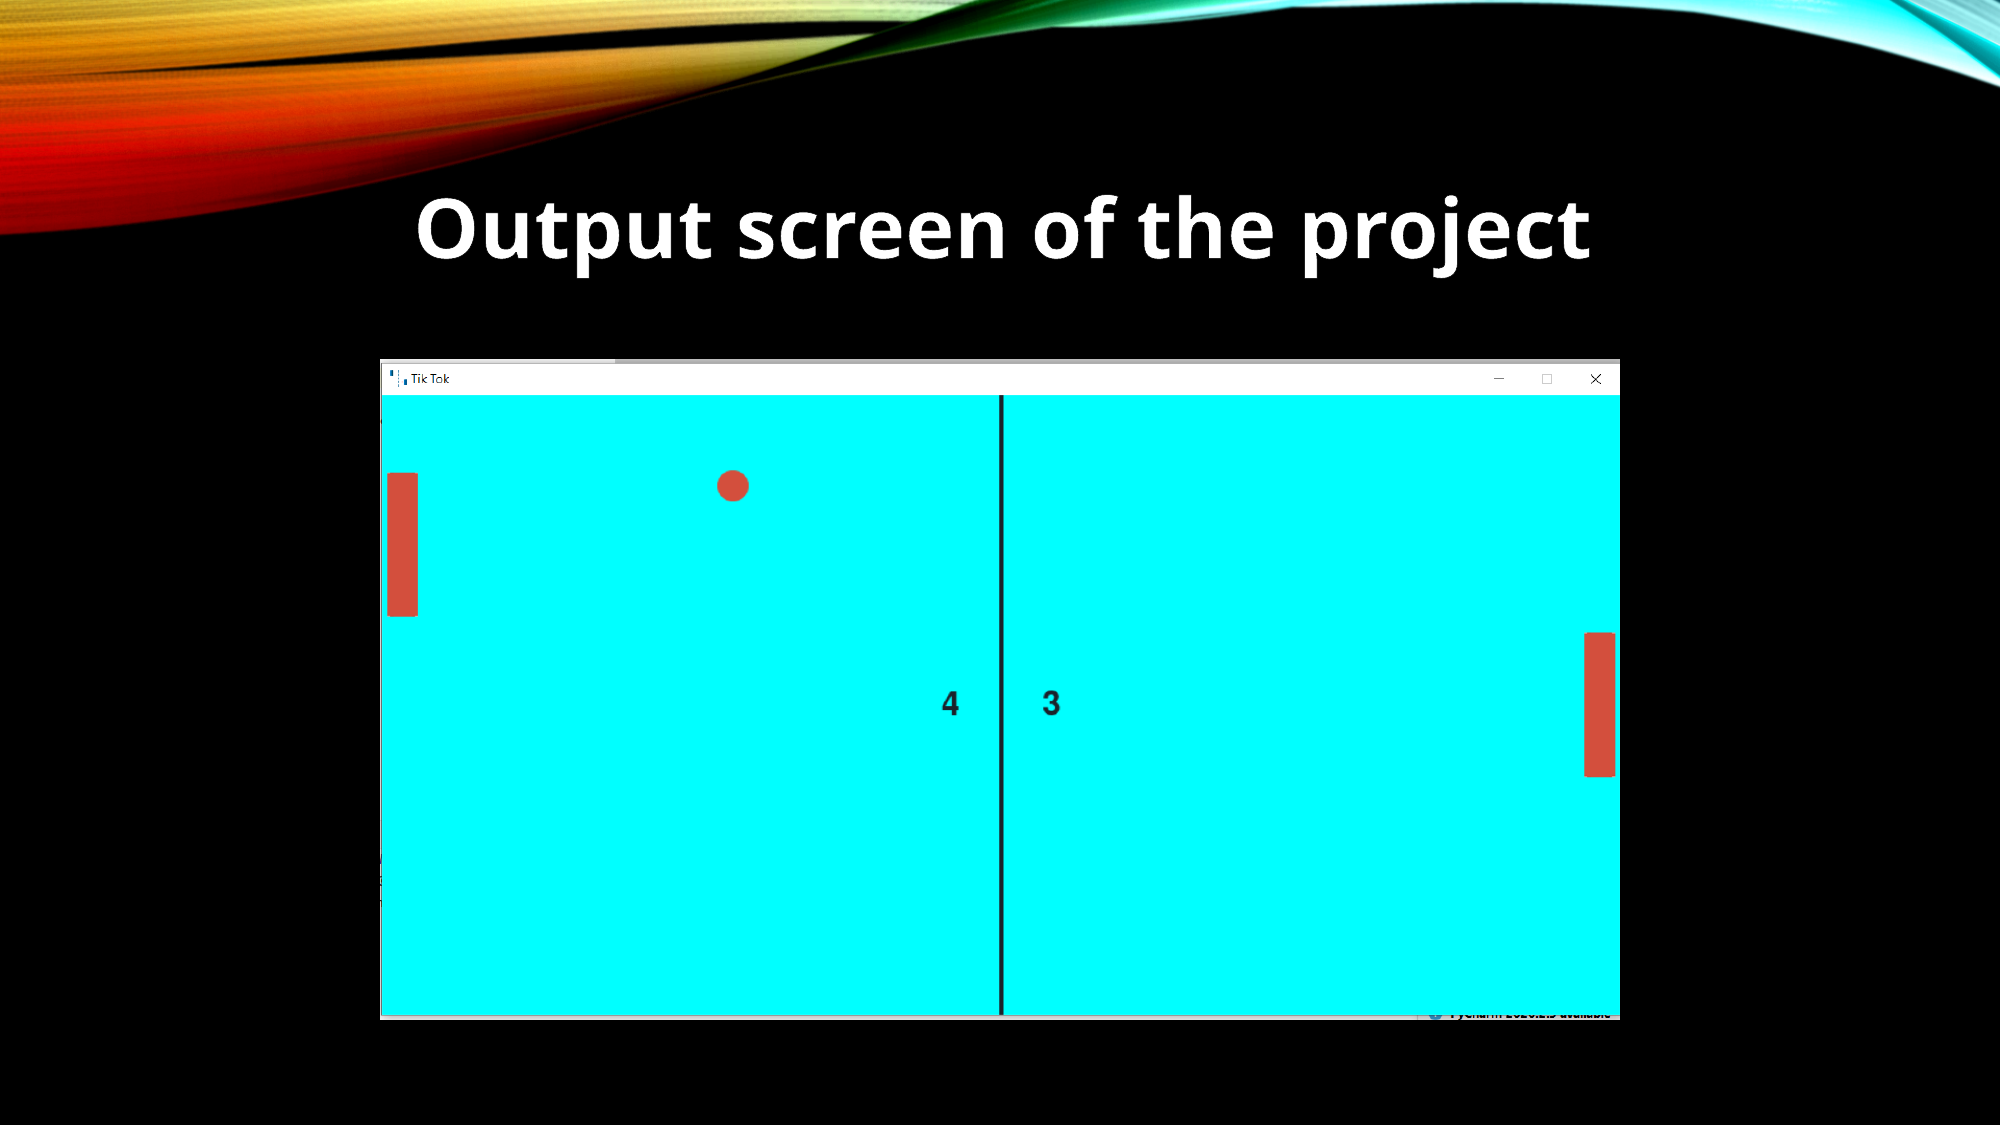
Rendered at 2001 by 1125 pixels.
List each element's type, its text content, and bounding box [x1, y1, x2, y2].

picture [0, 0, 2000, 237]
title Output screen of the project [118, 125, 1888, 338]
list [379, 359, 1620, 1021]
